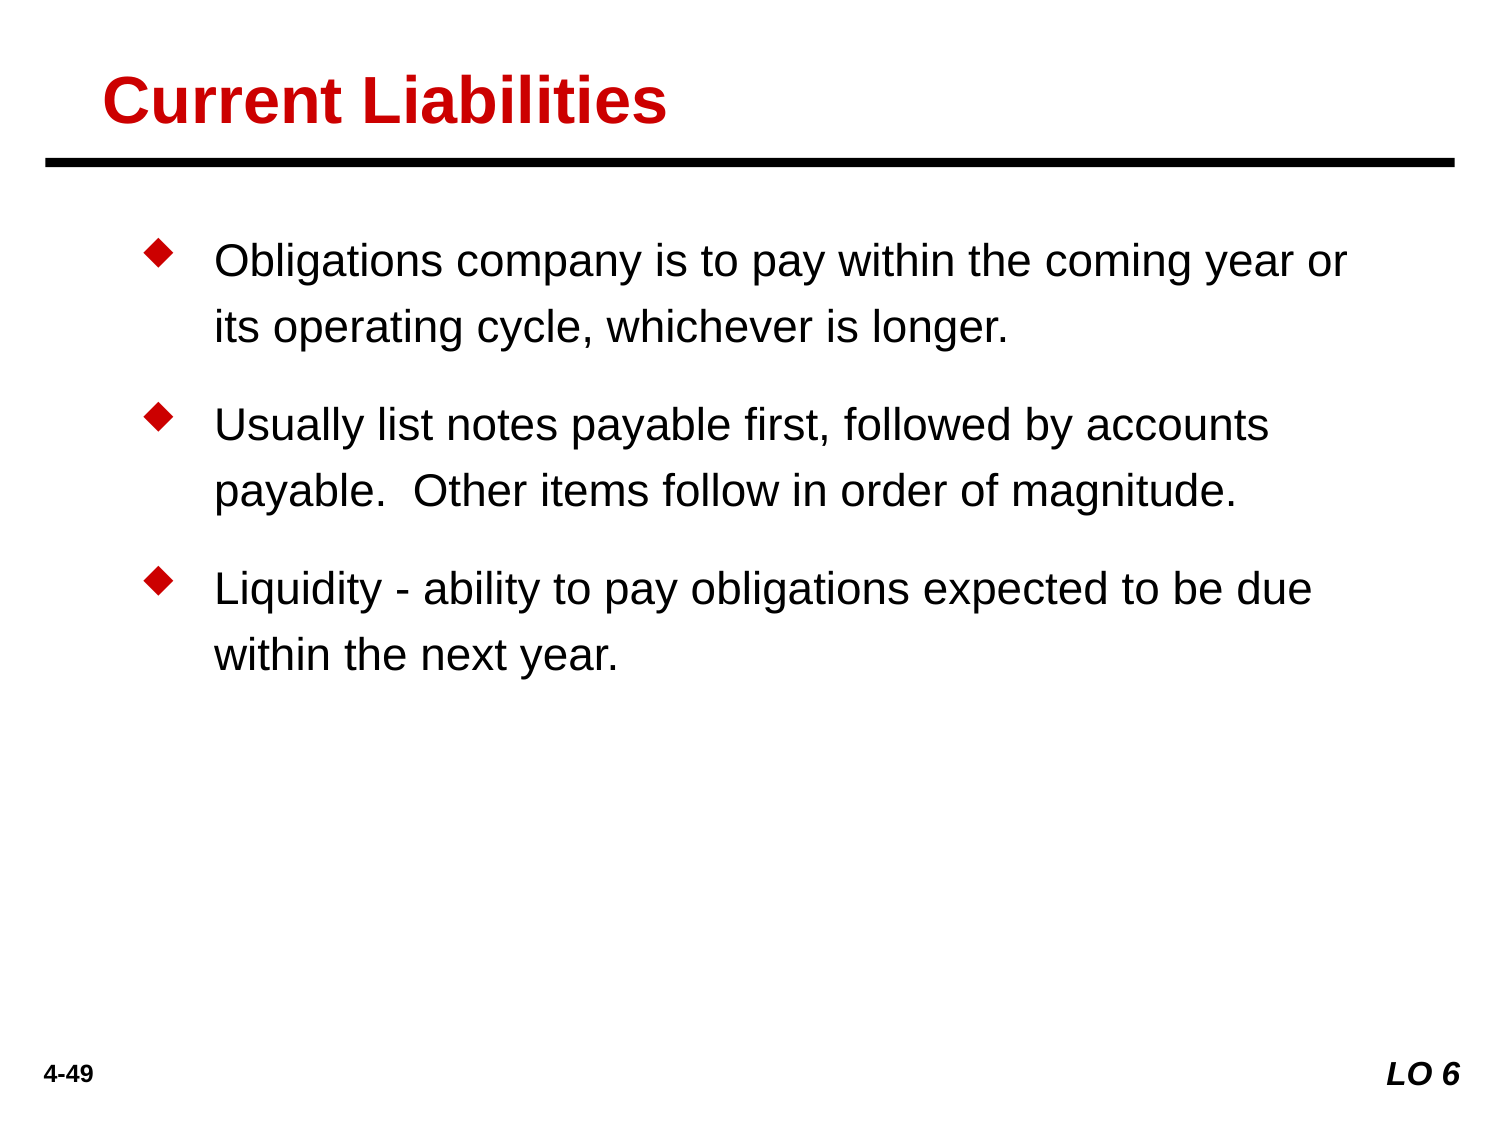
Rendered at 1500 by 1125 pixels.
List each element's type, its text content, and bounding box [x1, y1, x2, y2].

text_box LO 6 [1350, 1044, 1475, 1100]
text_box Current Liabilities [87, 50, 1450, 142]
text_box Obligations company is to pay within the coming year or its operating cycle, whichever is longer. Usually list notes payable first, followed by accounts payable. Other items follow in order of magnitude. Liquidity - ability to pay obligations expected to be due within the next year. [87, 212, 1400, 688]
